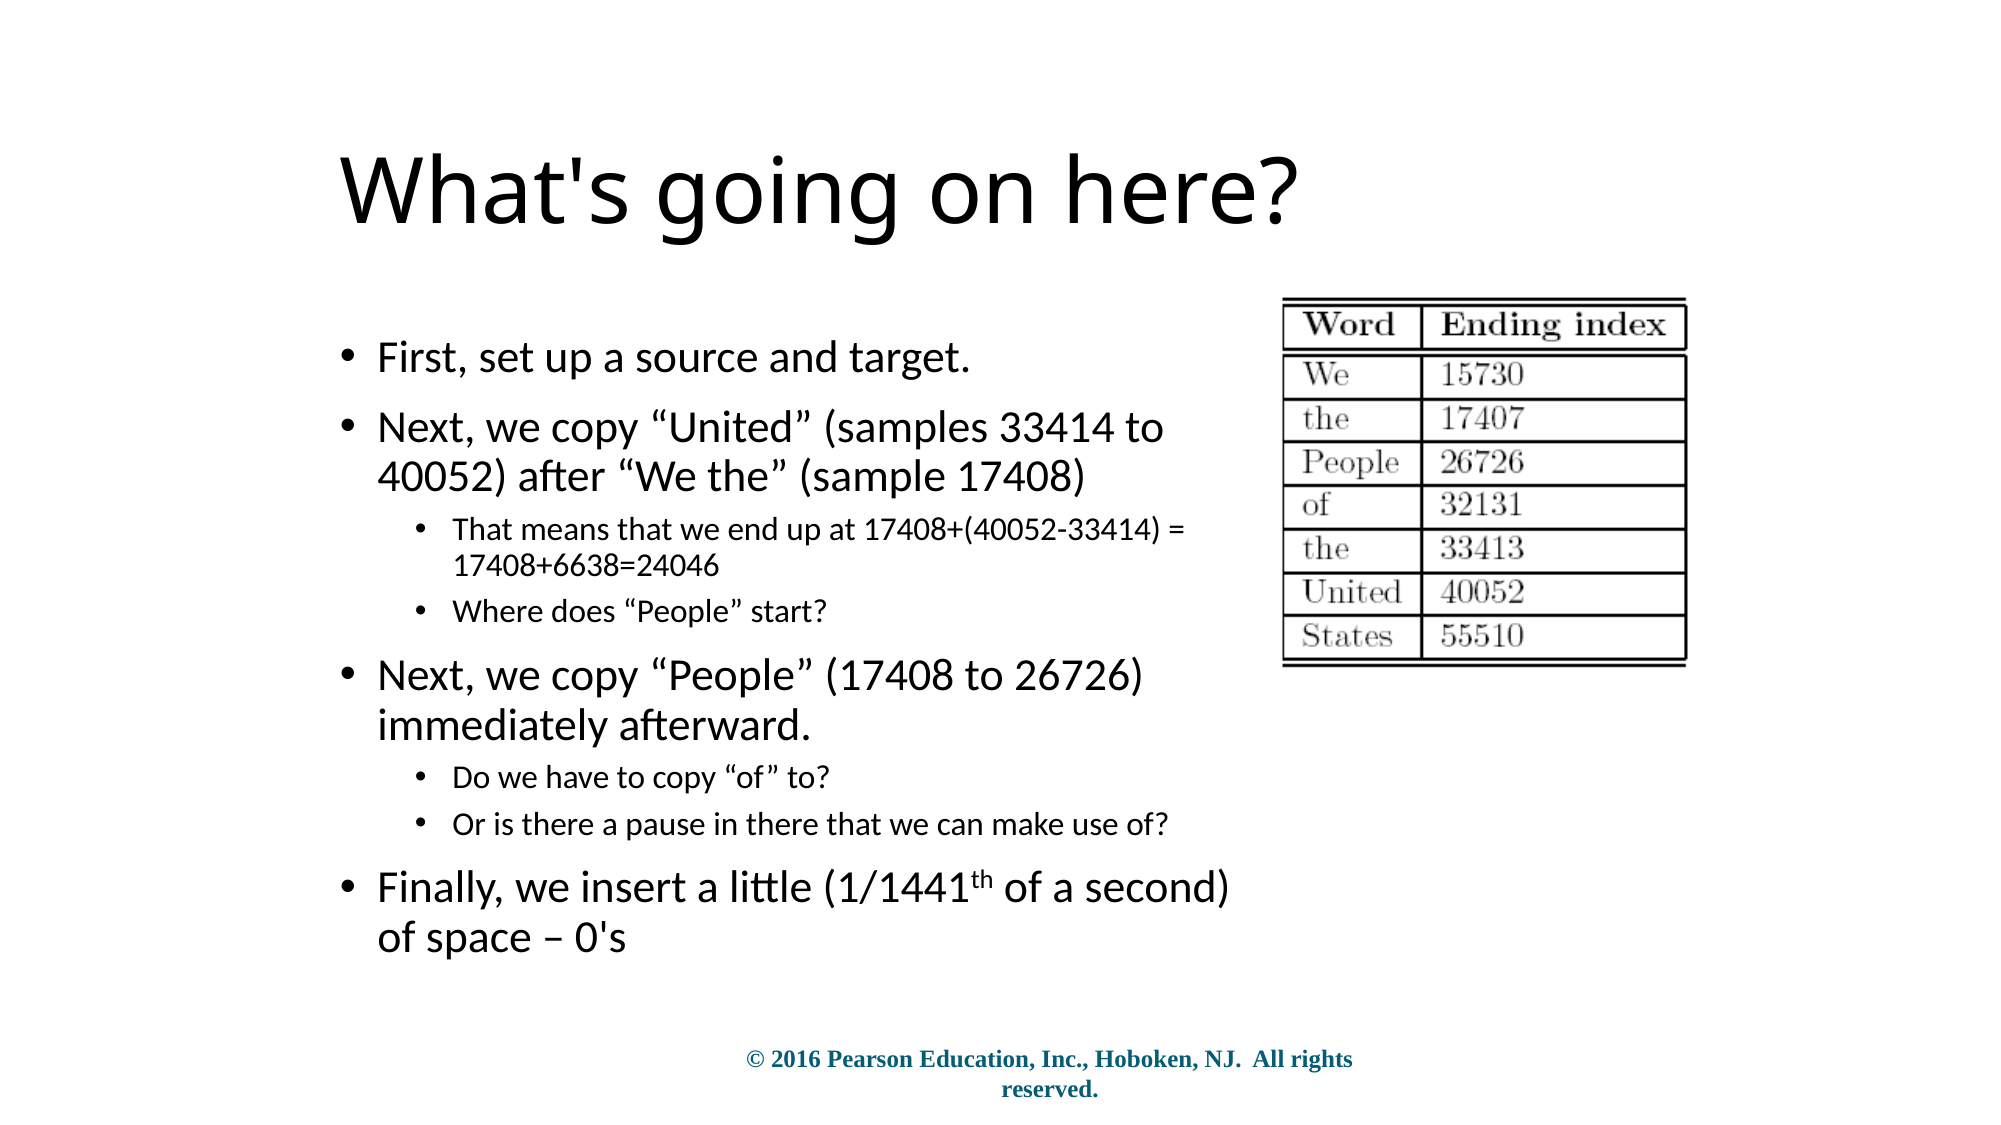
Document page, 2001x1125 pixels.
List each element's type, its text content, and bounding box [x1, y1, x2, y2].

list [1274, 287, 1694, 672]
list First, set up a source and target. Next, we copy “United” (samples 33414 to 40052) after “We the” (sample 17408) That means that we end up at 17408+(40052-33414) = 17408+6638=24046 Where does “People” start? Next, we copy “People” (17408 to 26726) immediately afterward. Do we have to copy “of” to? Or is there a pause in there that we can make use of? Finally, we insert a little (1/1441th of a second) of space – 0's [324, 324, 1275, 1038]
footer © 2016 Pearson Education, Inc., Hoboken, NJ. All rights reserved. [687, 1042, 1413, 1103]
title What's going on here? [324, 99, 1675, 288]
